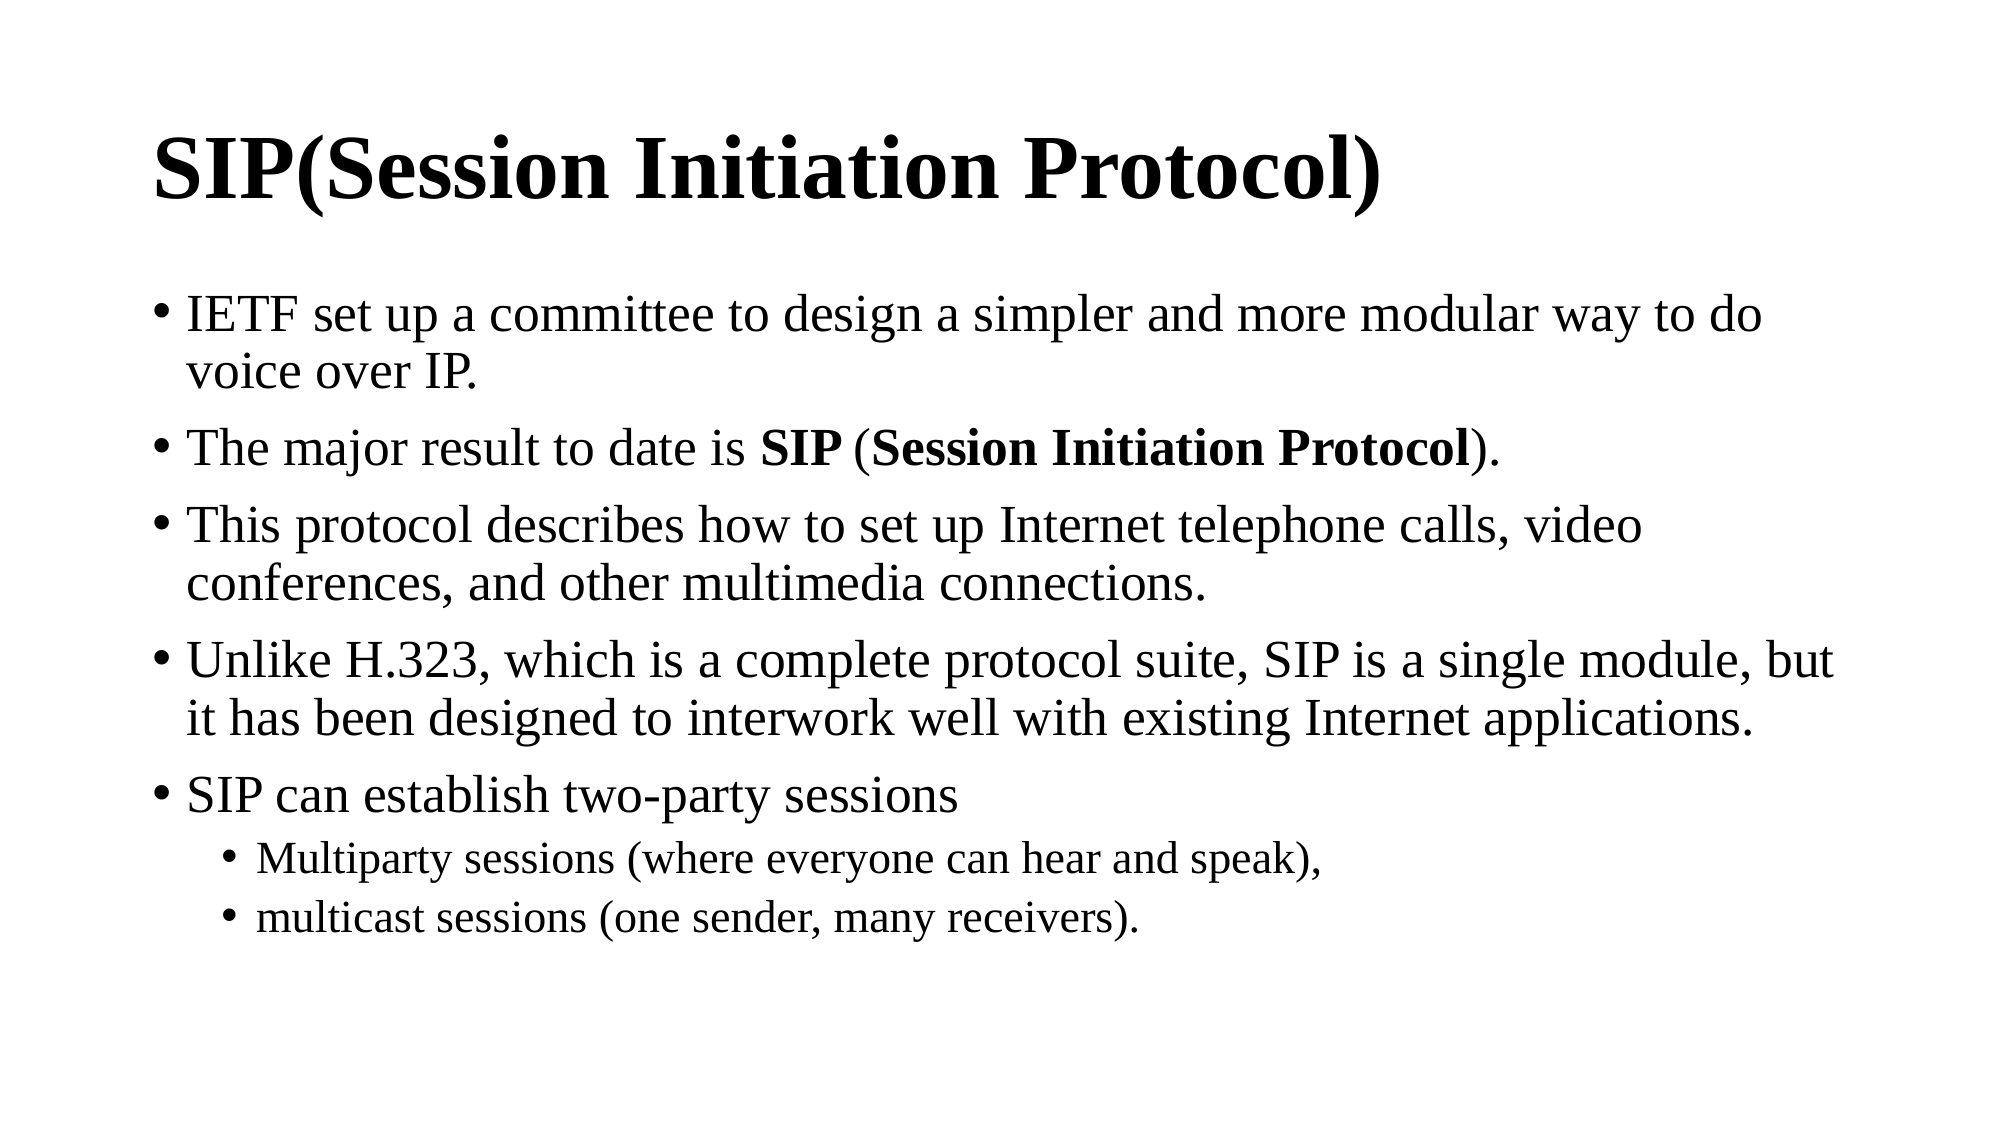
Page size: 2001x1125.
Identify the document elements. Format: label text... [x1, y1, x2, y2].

list IETF set up a committee to design a simpler and more modular way to do voice over IP. The major result to date is SIP (Session Initiation Protocol). This protocol describes how to set up Internet telephone calls, video conferences, and other multimedia connections. Unlike H.323, which is a complete protocol suite, SIP is a single module, but it has been designed to interwork well with existing Internet applications. SIP can establish two-party sessions Multiparty sessions (where everyone can hear and speak), multicast sessions (one sender, many receivers). [137, 277, 1863, 1014]
title SIP(Session Initiation Protocol) [137, 59, 1863, 277]
